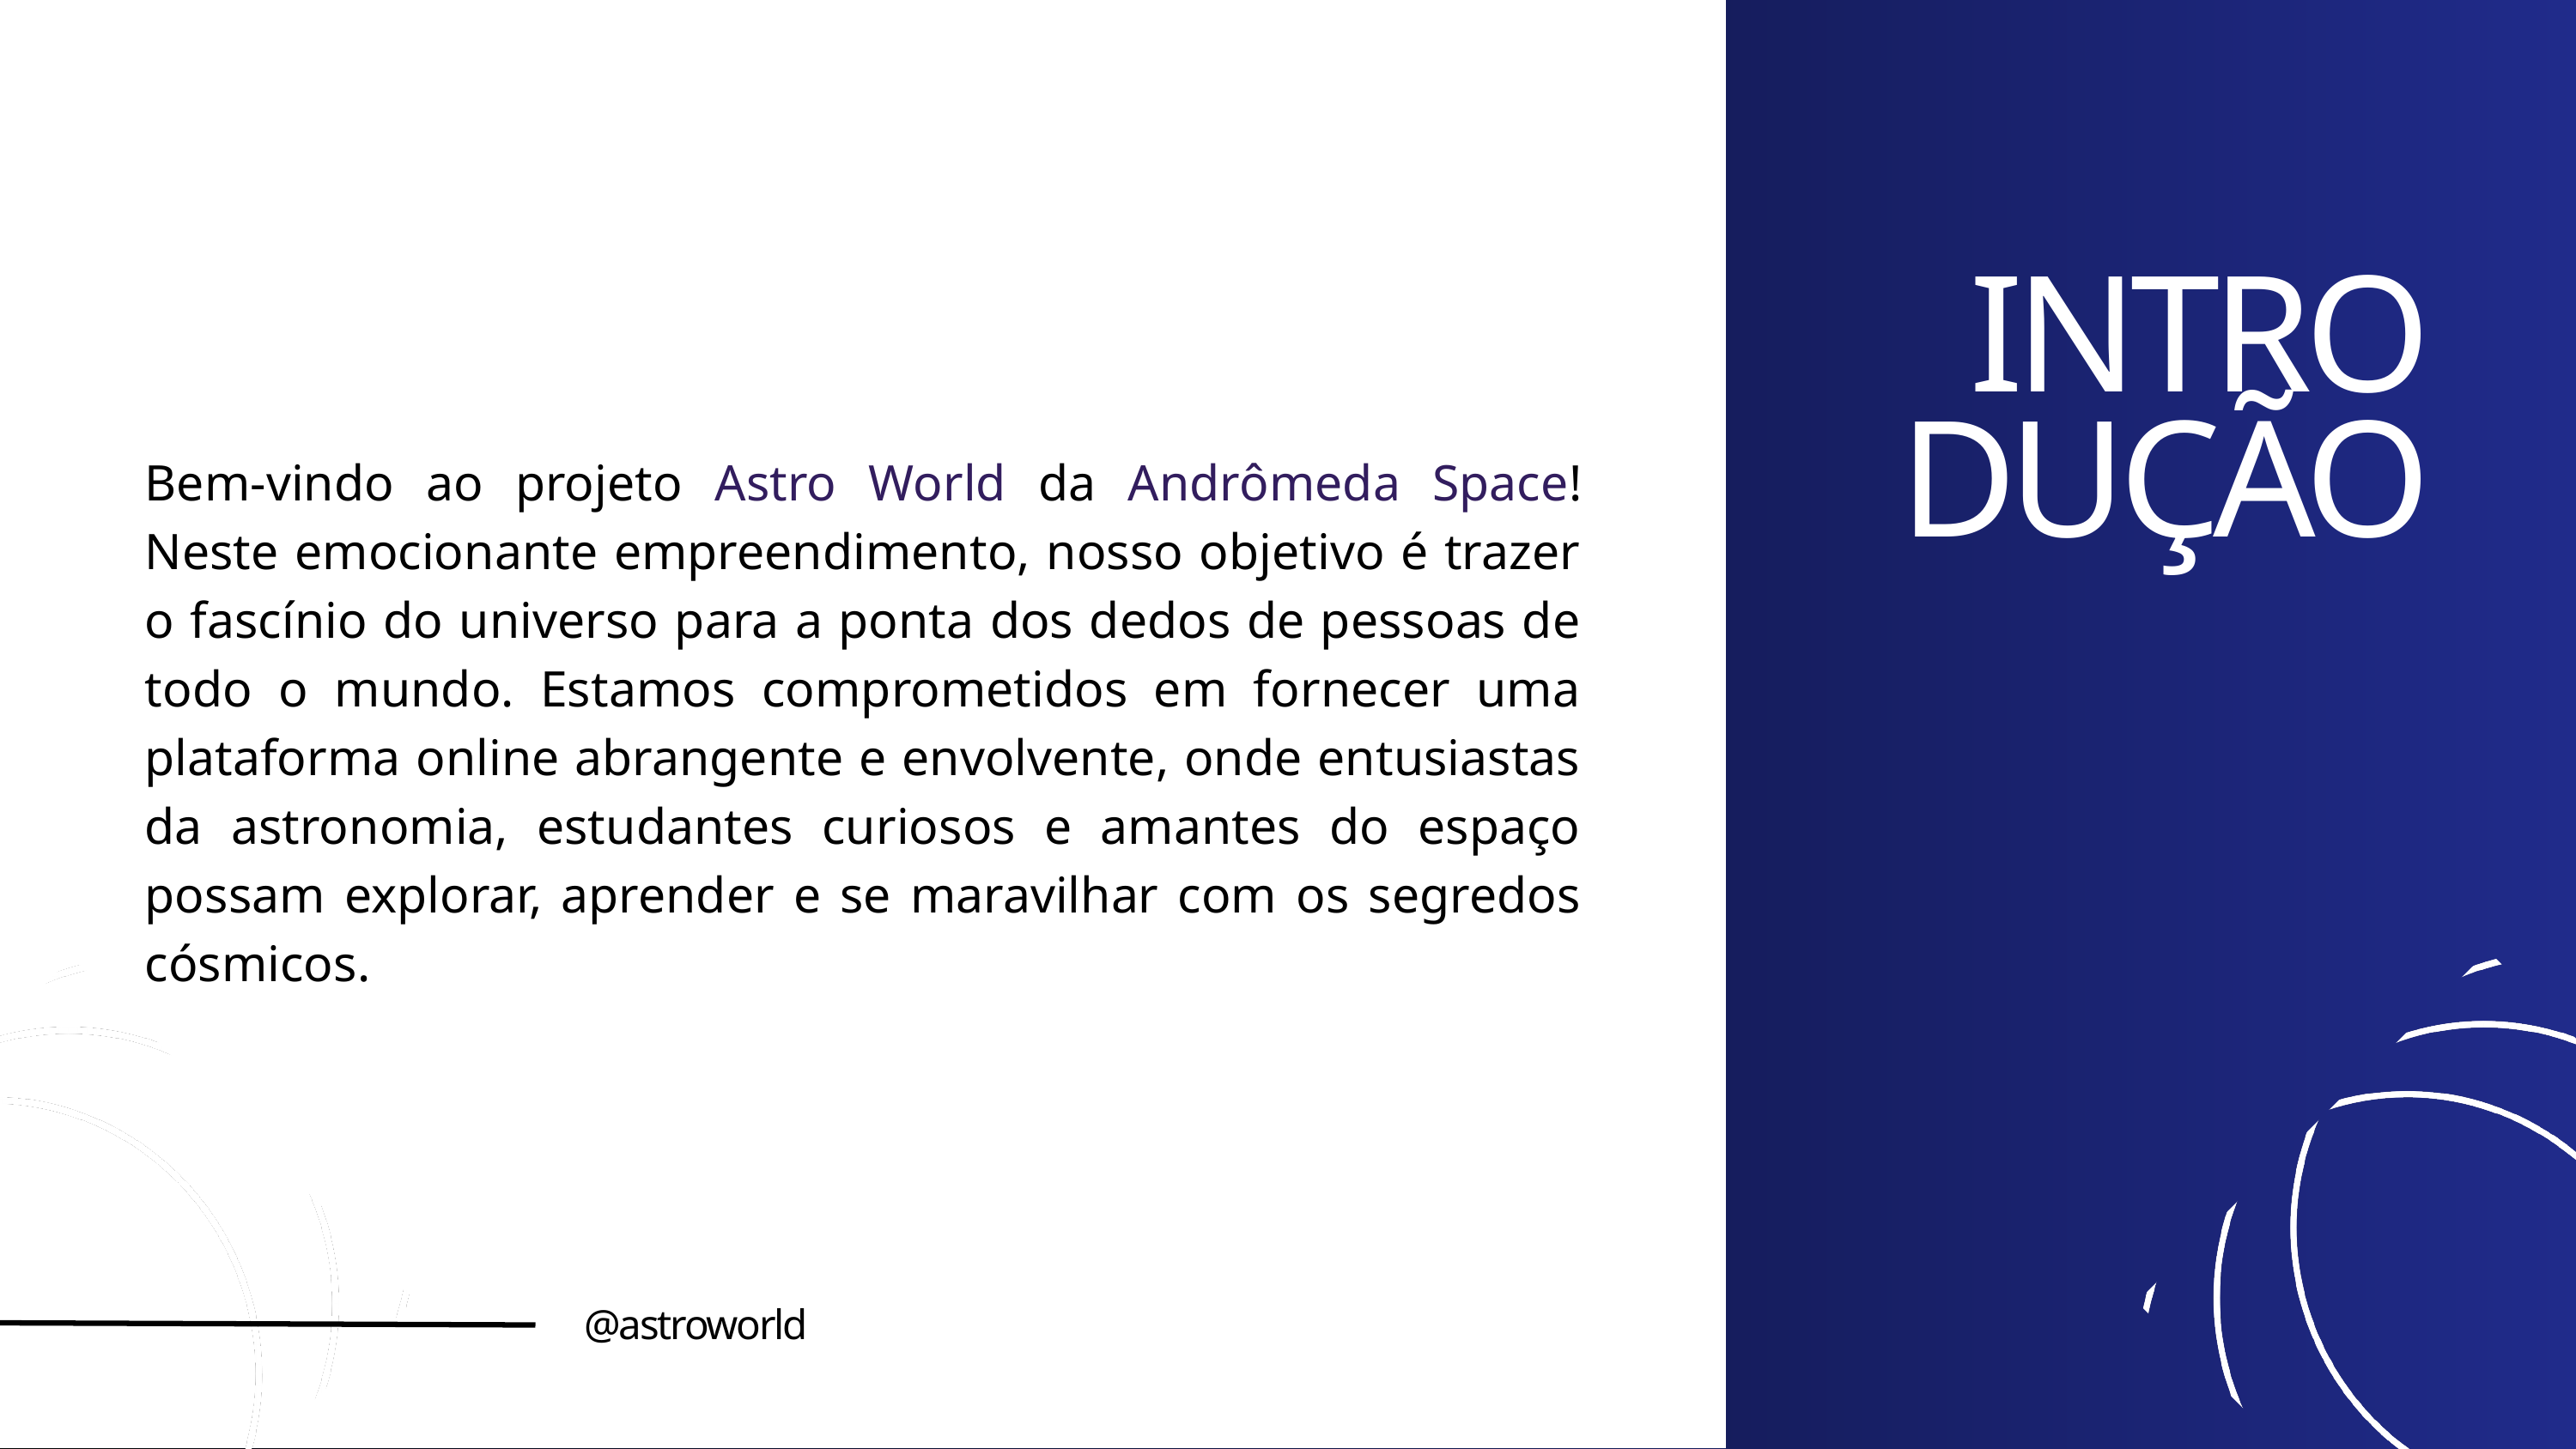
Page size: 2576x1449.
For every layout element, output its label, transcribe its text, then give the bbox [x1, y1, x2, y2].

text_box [0, 0, 1727, 1449]
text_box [0, 1297, 809, 1346]
text_box [2136, 950, 2576, 1449]
text_box INTRO DUÇÃO [1731, 279, 2432, 570]
